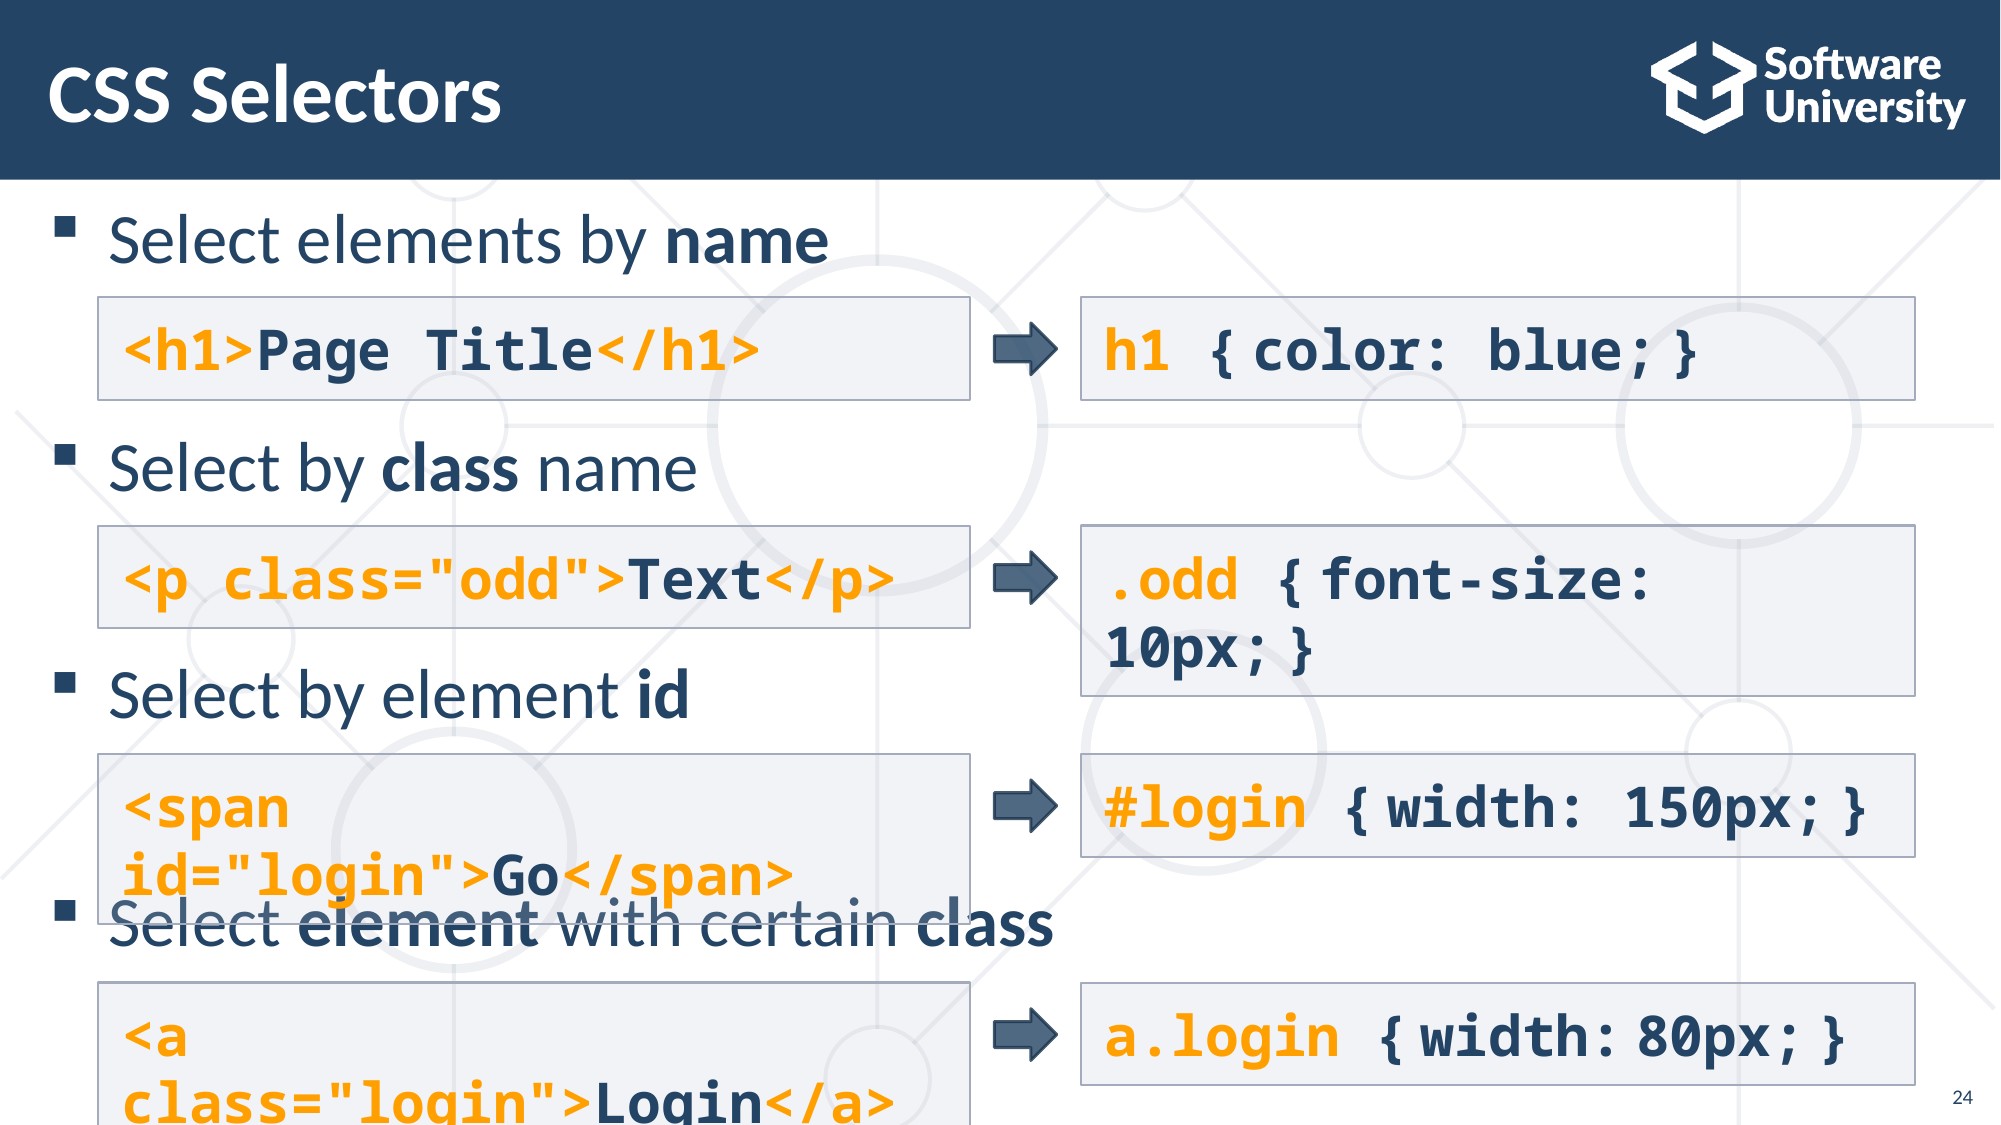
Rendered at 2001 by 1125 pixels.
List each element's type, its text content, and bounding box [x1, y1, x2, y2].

text_box h1 { color: blue; } [1080, 296, 1916, 400]
text_box <span id="login">Go</span> [98, 753, 971, 925]
text_box [992, 1006, 1059, 1063]
text_box [992, 321, 1059, 377]
slide_number 24 [1927, 1067, 1989, 1117]
text_box a.login { width: 80px; } [1080, 982, 1916, 1086]
text_box <p class="odd">Text</p> [98, 525, 971, 629]
text_box <h1>Page Title</h1> [98, 296, 971, 400]
picture [1651, 41, 1966, 134]
text_box <a class="login">Login</a> [98, 982, 971, 1125]
text_box #login { width: 150px; } [1080, 753, 1916, 857]
text_box [992, 549, 1059, 606]
text_box .odd { font-size: 10px; } [1080, 525, 1916, 696]
text_box [992, 778, 1059, 834]
list Select elements by name Select by class name Select by element id Select element with certain class [31, 196, 1970, 1104]
title CSS Selectors [31, 16, 1625, 162]
